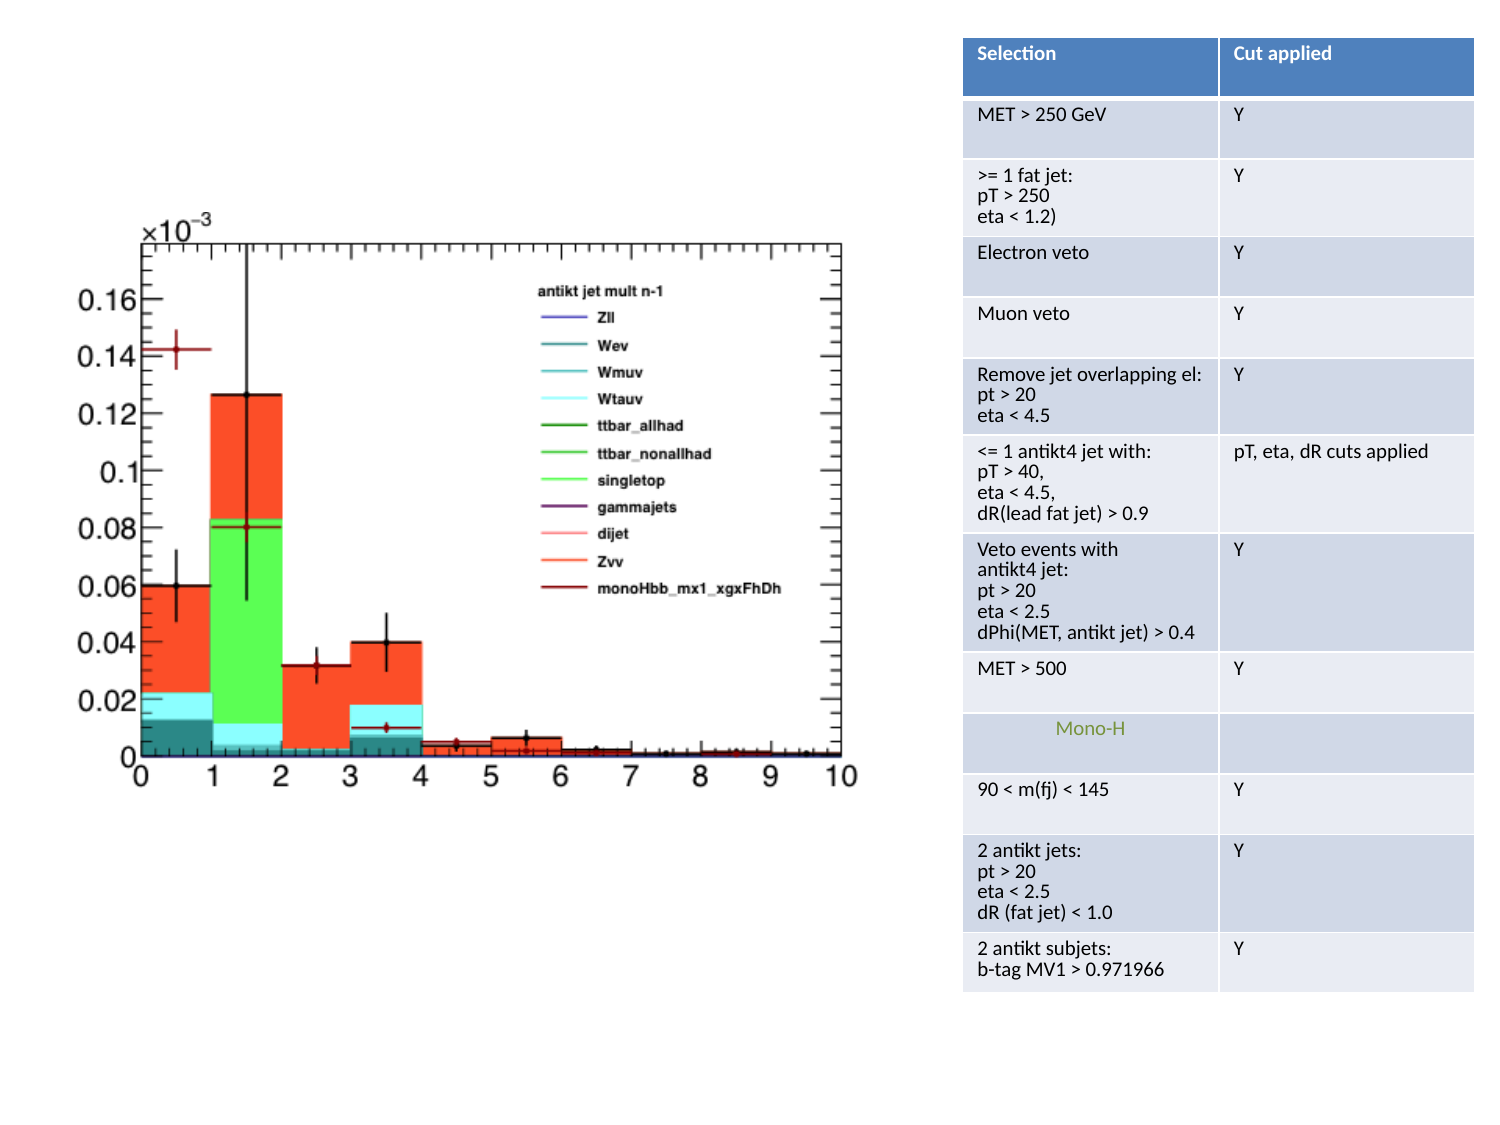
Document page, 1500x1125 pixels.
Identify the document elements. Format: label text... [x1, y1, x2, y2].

table_cell Y [1220, 101, 1474, 158]
table_cell 2 antikt jets: pt > 20 eta < 2.5 dR (fat jet) < 1.0 [963, 835, 1218, 932]
table_cell Muon veto [963, 298, 1218, 357]
table_cell <= 1 antikt4 jet with: pT > 40, eta < 4.5, dR(lead fat jet) > 0.9 [963, 436, 1218, 532]
table_cell Y [1220, 237, 1474, 296]
table_cell Y [1220, 775, 1474, 834]
table_cell Y [1220, 835, 1474, 932]
table_cell Electron veto [963, 237, 1218, 296]
table_cell Y [1220, 359, 1474, 434]
table_cell Y [1220, 534, 1474, 651]
table_cell MET > 500 [963, 653, 1218, 712]
table_cell pT, eta, dR cuts applied [1220, 436, 1474, 532]
table_cell 2 antikt subjets: b-tag MV1 > 0.971966 [963, 933, 1218, 992]
table_cell Mono-H [963, 714, 1218, 773]
table_cell MET > 250 GeV [963, 101, 1218, 158]
table_cell >= 1 fat jet: pT > 250 eta < 1.2) [963, 160, 1218, 236]
table_cell Y [1220, 298, 1474, 357]
table_cell Veto events with antikt4 jet: pt > 20 eta < 2.5 dPhi(MET, antikt jet) > 0.4 [963, 534, 1218, 651]
table_cell Remove jet overlapping el: pt > 20 eta < 4.5 [963, 359, 1218, 434]
table_cell [1220, 714, 1474, 773]
table_cell 90 < m(fj) < 145 [963, 775, 1218, 834]
picture [0, 212, 887, 860]
table_header Selection [963, 38, 1218, 96]
table_cell Y [1220, 160, 1474, 236]
table_cell Y [1220, 933, 1474, 992]
table_cell Y [1220, 653, 1474, 712]
table_header Cut applied [1220, 38, 1474, 96]
